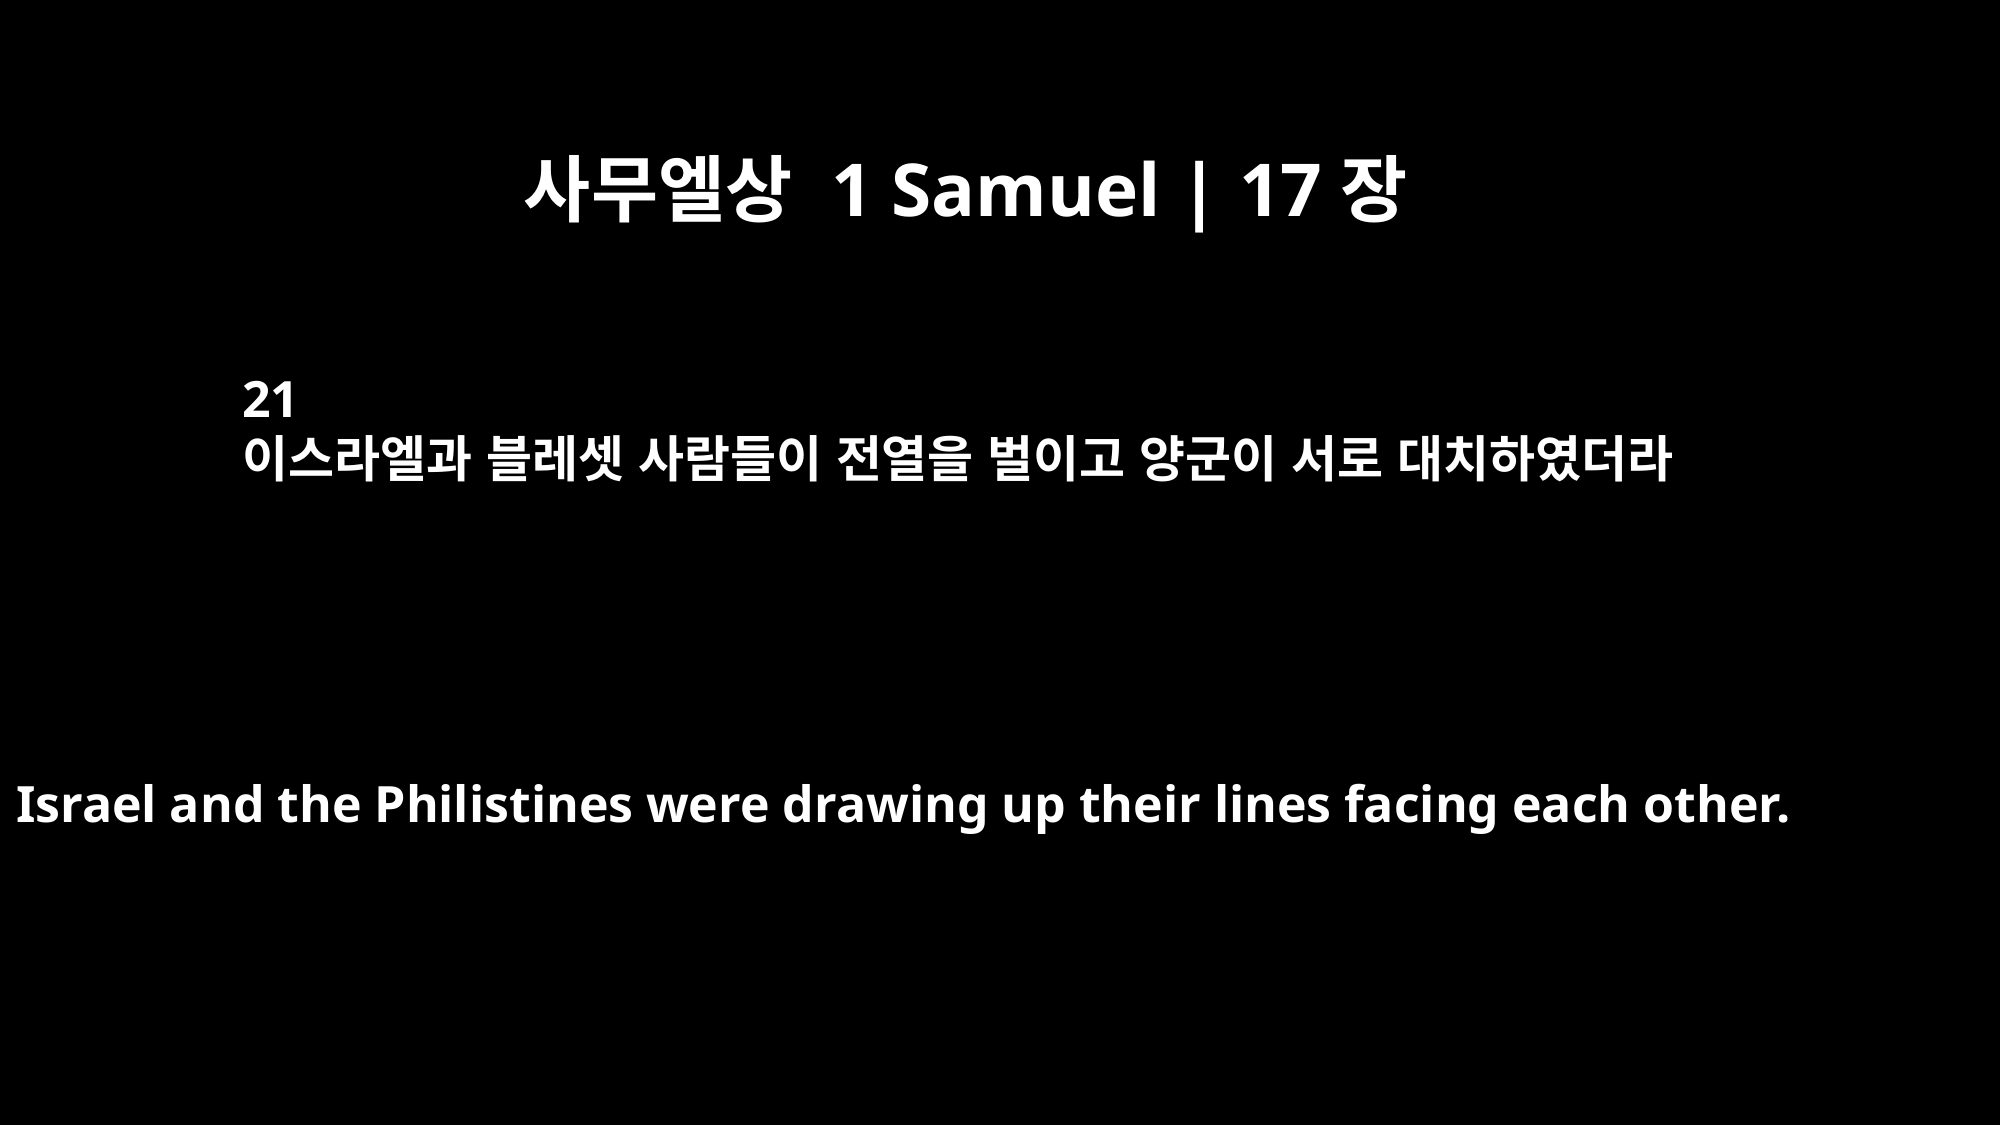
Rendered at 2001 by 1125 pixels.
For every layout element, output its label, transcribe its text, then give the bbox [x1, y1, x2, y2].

text_box 사무엘상 1 Samuel | 17장 [509, 136, 1423, 239]
text_box Israel and the Philistines were drawing up their lines facing each other. [1, 764, 1807, 840]
text_box 21 이스라엘과 블레셋 사람들이 전열을 벌이고 양군이 서로 대치하였더라 [227, 359, 1690, 495]
